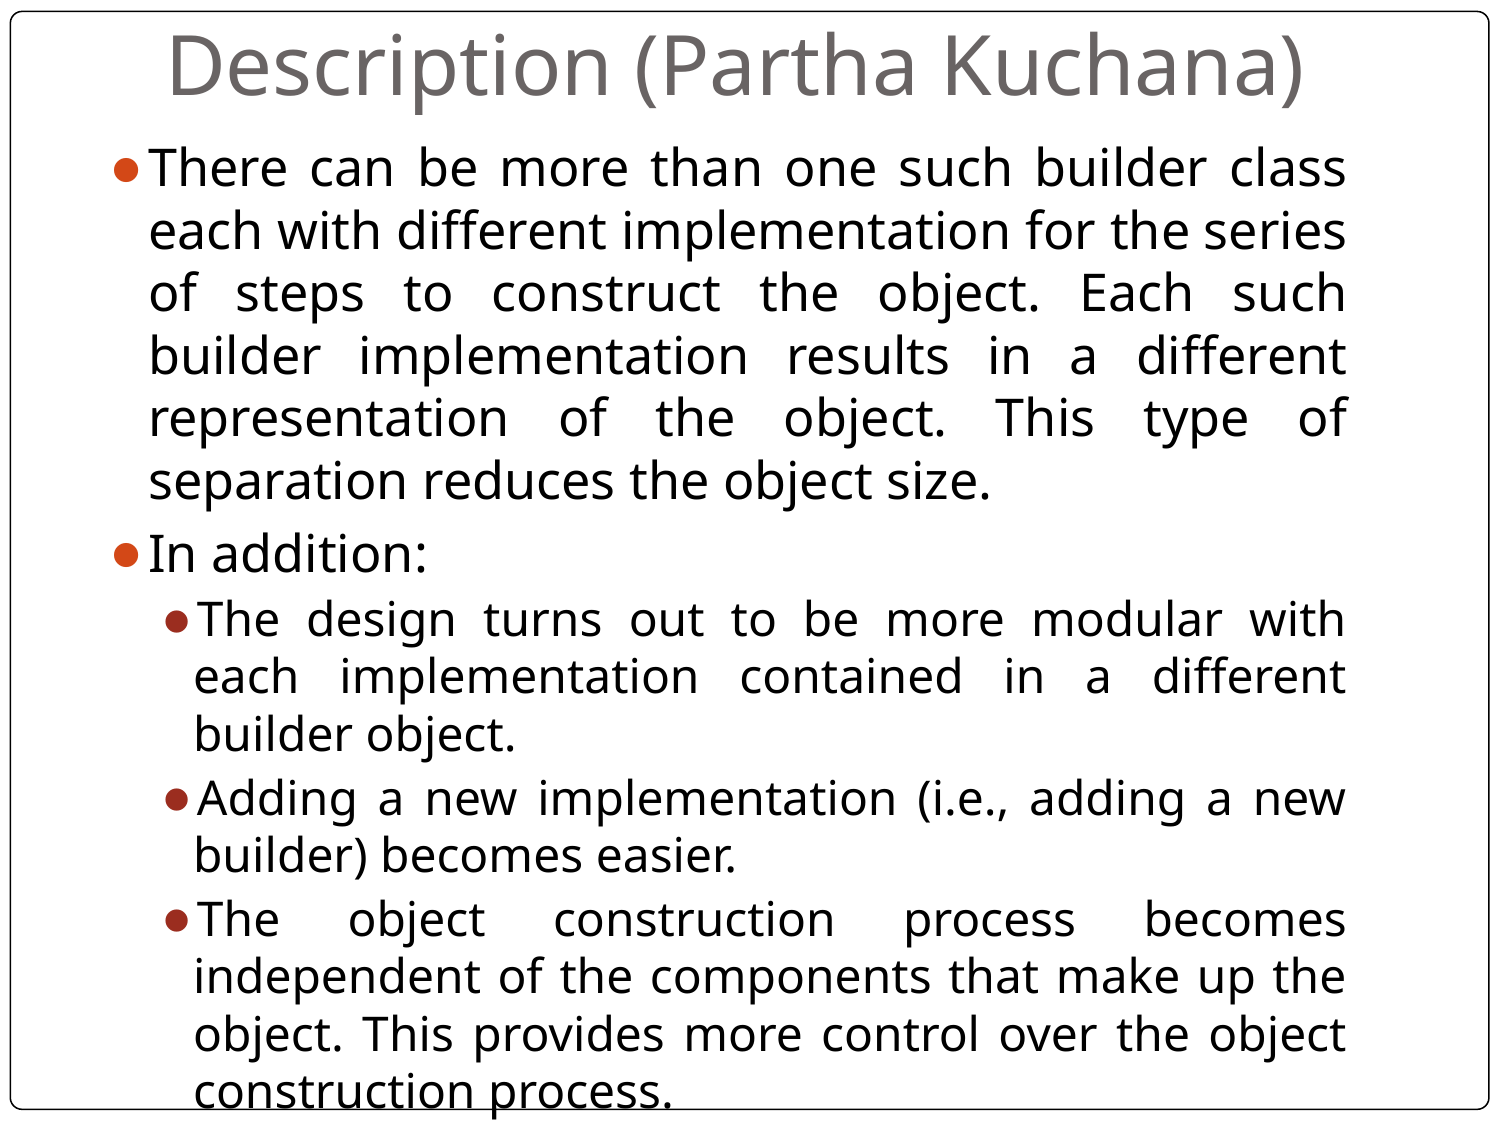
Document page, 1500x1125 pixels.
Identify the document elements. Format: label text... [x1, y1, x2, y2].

list There can be more than one such builder class each with different implementation for the series of steps to construct the object. Each such builder implementation results in a different representation of the object. This type of separation reduces the object size. In addition: The design turns out to be more modular with each implementation contained in a different builder object. Adding a new implementation (i.e., adding a new builder) becomes easier. The object construction process becomes independent of the components that make up the object. This provides more control over the object construction process. [88, 127, 1364, 878]
title Description (Partha Kuchana) [150, 45, 1425, 128]
